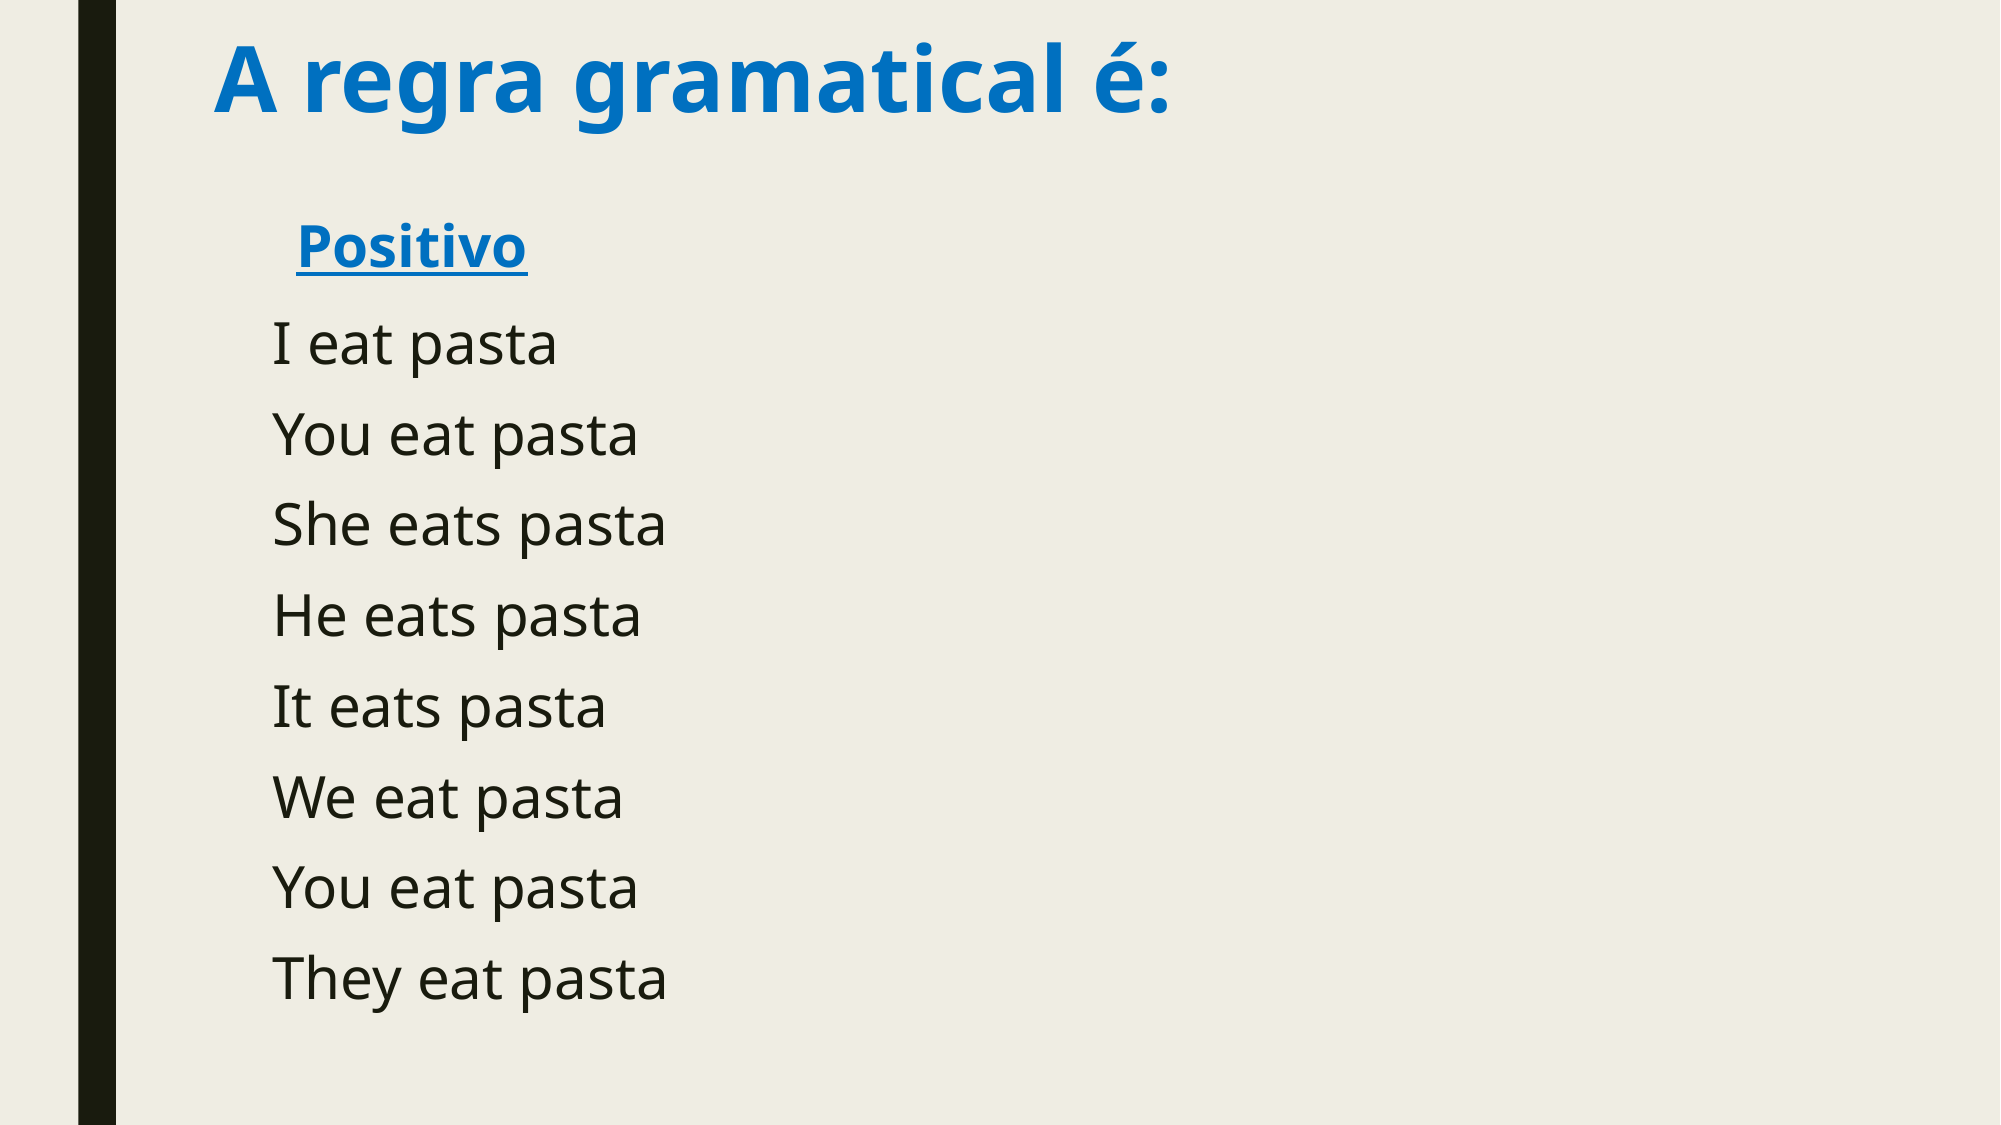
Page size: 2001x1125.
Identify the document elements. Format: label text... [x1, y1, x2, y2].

title A regra gramatical é: [199, 26, 1775, 271]
list I eat pasta You eat pasta She eats pasta He eats pasta It eats pasta We eat pasta You eat pasta They eat pasta [257, 304, 1833, 892]
text_box Positivo [281, 201, 1282, 287]
